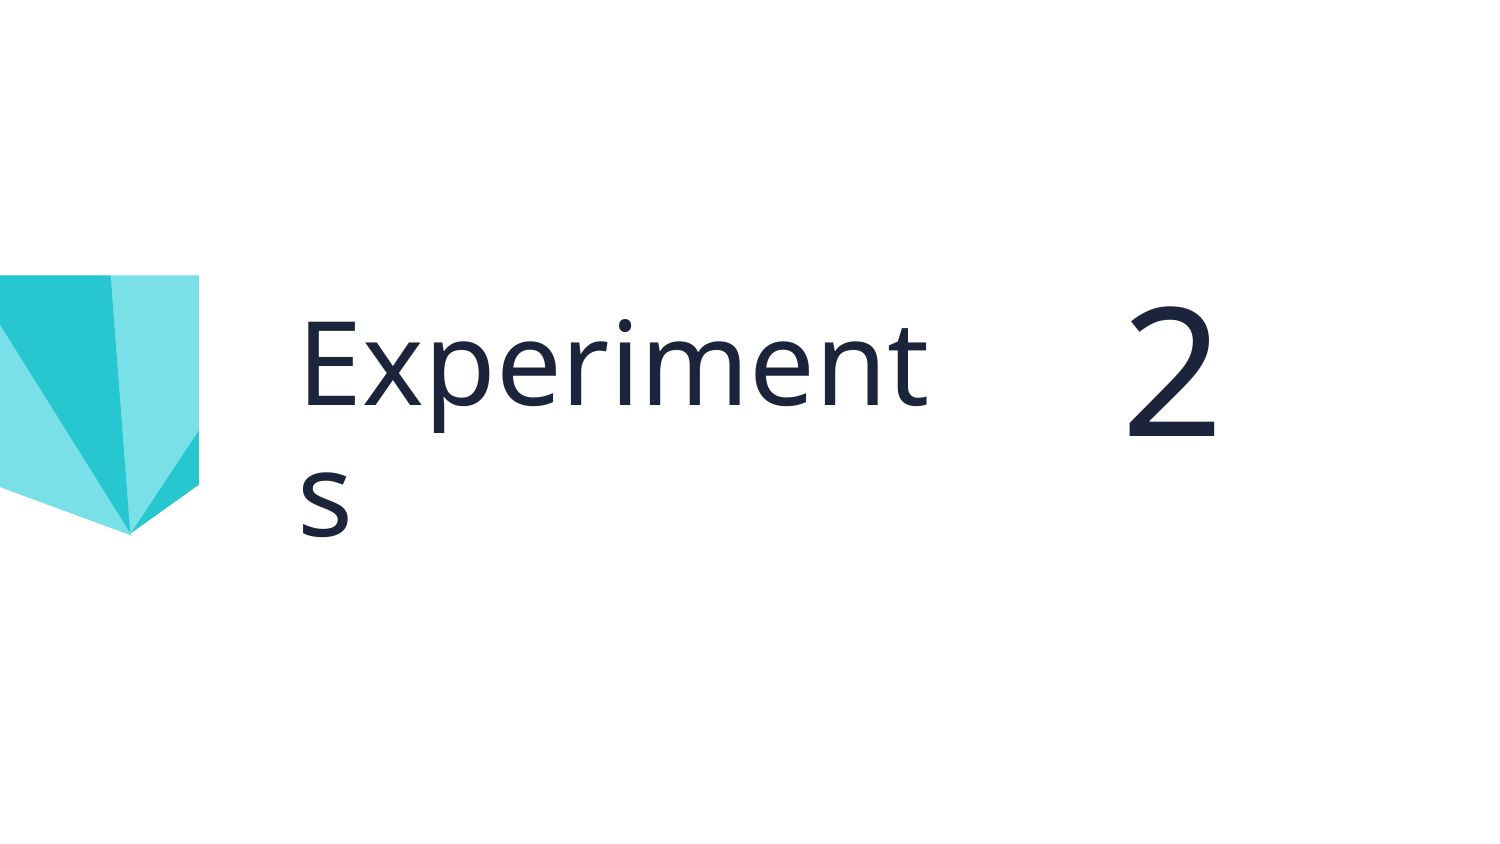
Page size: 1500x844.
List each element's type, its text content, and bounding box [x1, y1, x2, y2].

text_box Experiments [292, 298, 972, 530]
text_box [0, 275, 200, 537]
text_box 2 [1116, 254, 1233, 478]
text_box [304, 530, 872, 565]
